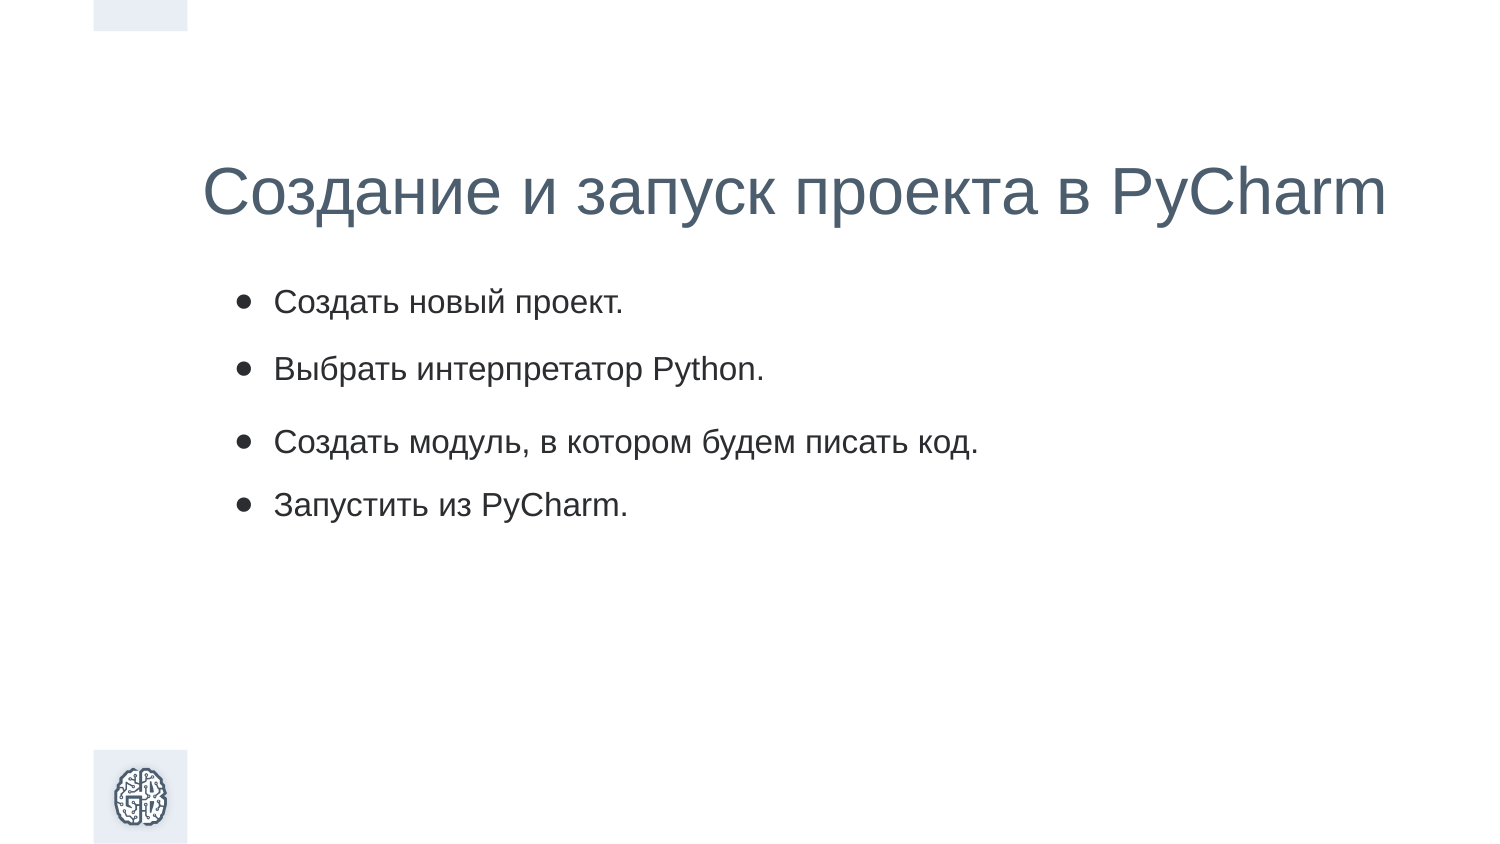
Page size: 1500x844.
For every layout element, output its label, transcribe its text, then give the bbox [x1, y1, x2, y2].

text_box Создать модуль, в котором будем писать код. [187, 394, 1313, 456]
picture [106, 760, 175, 834]
text_box Выбрать интерпретатор Python. [187, 322, 1313, 394]
text_box Создать новый проект. [187, 259, 1313, 322]
text_box Запустить из PyCharm. [187, 456, 1313, 530]
text_box Создание и запуск проекта в PyCharm [187, 93, 1425, 282]
